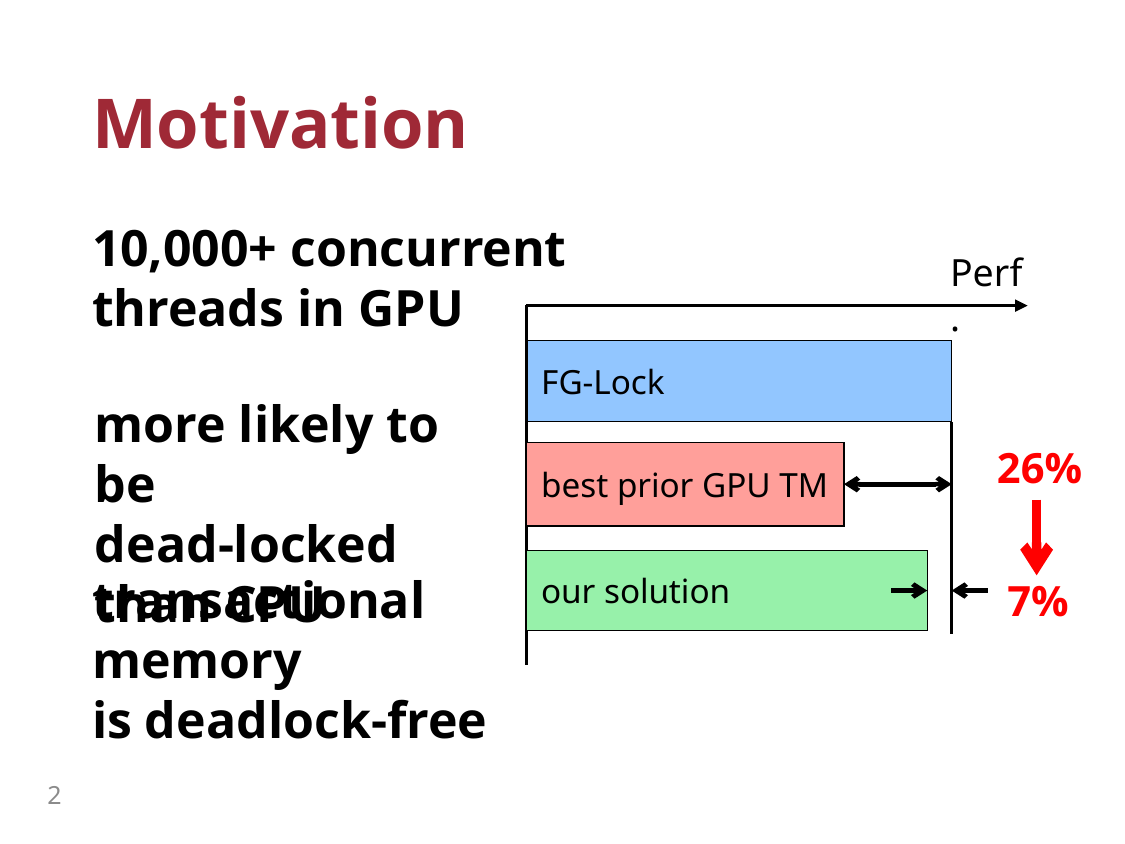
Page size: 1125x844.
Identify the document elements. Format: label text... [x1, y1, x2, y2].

text_box 10,000+ concurrent threads in GPU [77, 208, 608, 344]
title Motivation [77, 44, 1048, 208]
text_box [526, 499, 1087, 634]
text_box more likely to be dead-locked than CPU [79, 385, 517, 561]
text_box transactional memory is deadlock-free [77, 561, 517, 756]
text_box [526, 241, 1113, 665]
